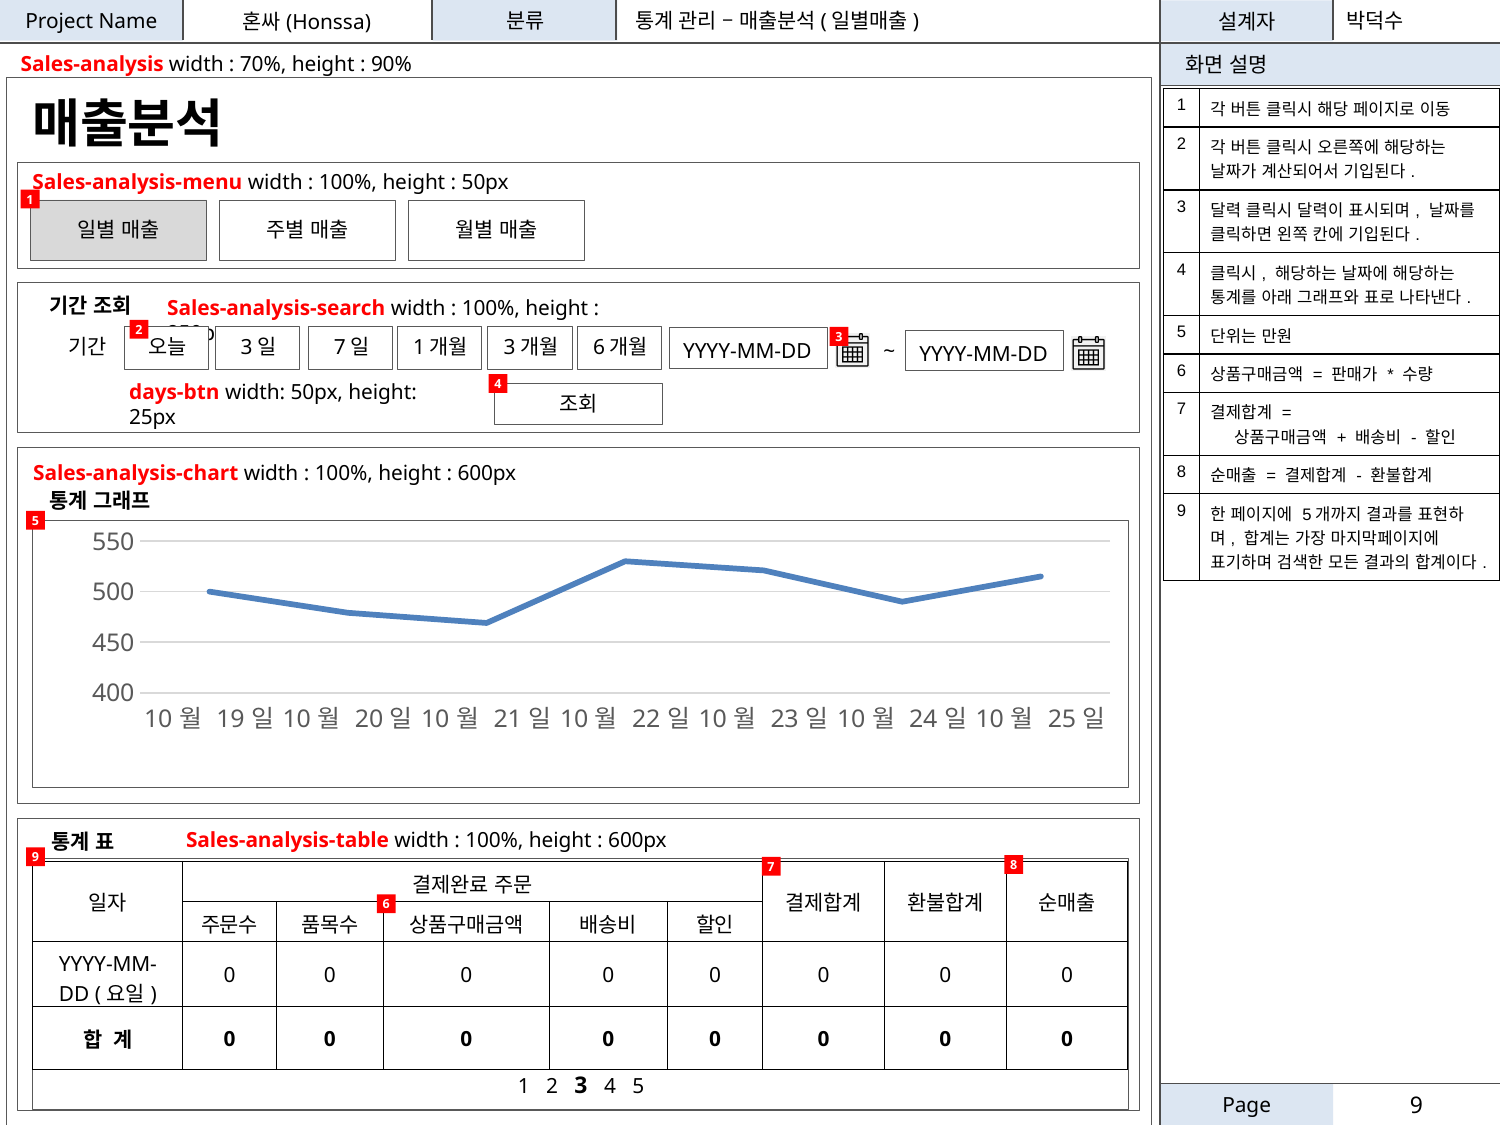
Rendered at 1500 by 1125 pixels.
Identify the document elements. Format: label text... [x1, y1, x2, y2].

table_cell 단위는 만원 [1200, 316, 1499, 353]
text_box Sales-analysis-menu width : 100%, height : 50px [17, 160, 538, 201]
table_header 결제완료 주문 [183, 862, 762, 901]
text_box [31, 856, 1130, 1111]
text_box [122, 324, 211, 370]
text_box 5 [24, 509, 47, 532]
text_box 4 [486, 372, 509, 395]
text_box [485, 324, 574, 371]
text_box 6개월 [578, 326, 663, 366]
table_cell 0 [183, 1007, 276, 1069]
text_box [28, 198, 209, 262]
table_header 환불합계 [885, 862, 1006, 941]
table_cell 4 [1164, 253, 1199, 315]
table_cell 0 [384, 1007, 549, 1069]
text_box 6 [375, 892, 398, 915]
text_box 주별 매출 [243, 209, 371, 250]
text_box [406, 198, 587, 262]
text_box 3일 [215, 326, 301, 366]
text_box [217, 198, 398, 262]
table_cell 품목수 [277, 902, 383, 941]
text_box 조회 [517, 383, 640, 424]
text_box 통계 그래프 [28, 479, 172, 518]
text_box Sales-analysis width : 70%, height : 90% [5, 42, 526, 83]
text_box YYYY-MM-DD [661, 330, 831, 371]
table_cell 결제합계 = 상품구매금액 + 배송비 - 할인 [1200, 393, 1499, 455]
table_cell 0 [277, 942, 383, 1006]
table_header 결제합계 [763, 862, 884, 941]
text_box 7 [760, 855, 783, 878]
text_box 3개월 [488, 326, 574, 366]
text_box [16, 816, 1142, 1112]
text_box [16, 280, 1142, 434]
table_cell 각 버튼 클릭시 오른쪽에 해당하는 날짜가 계산되어서 기입된다. [1200, 128, 1499, 189]
table_cell 7 [1164, 393, 1199, 455]
text_box Sales-analysis-chart width : 100%, height : 600px [18, 452, 539, 493]
table_cell 0 [1007, 942, 1127, 1006]
text_box 기간 조회 [29, 285, 152, 326]
table_header 일자 [33, 862, 182, 941]
text_box [16, 445, 1142, 805]
text_box [306, 324, 395, 370]
table_cell 주문수 [183, 902, 276, 941]
text_box [575, 324, 664, 371]
table_cell 9 [1164, 494, 1199, 580]
table_cell 클릭시, 해당하는 날짜에 해당하는 통계를 아래 그래프와 표로 나타낸다. [1200, 253, 1499, 315]
text_box 7일 [309, 326, 394, 366]
text_box [16, 160, 1142, 271]
text_box 8 [1002, 853, 1025, 876]
text_box [47, 518, 1130, 525]
table_cell 달력 클릭시 달력이 표시되며, 날짜를 클릭하면 왼쪽 칸에 기입된다. [1200, 191, 1499, 252]
table_cell 0 [550, 1007, 667, 1063]
text_box 월별 매출 [432, 209, 560, 250]
text_box YYYY-MM-DD [897, 333, 1070, 373]
text_box 일별 매출 [54, 209, 182, 250]
table_cell 배송비 [550, 902, 667, 941]
text_box 3 [828, 325, 850, 348]
table_header 각 버튼 클릭시 해당 페이지로 이동 [1200, 89, 1499, 126]
table_cell 3 [1164, 191, 1199, 252]
table_cell 0 [384, 942, 549, 1006]
text_box days-btn width: 50px, height: 25px [114, 370, 484, 436]
table_cell 0 [763, 942, 884, 1006]
table_cell 상품구매금액 [384, 902, 549, 941]
table_cell 순매출 = 결제합계 - 환불합계 [1200, 456, 1499, 493]
text_box [667, 326, 828, 330]
table_cell 8 [1164, 456, 1199, 493]
table_cell 0 [885, 942, 1006, 1006]
table_cell 0 [668, 1007, 762, 1069]
table_cell 2 [1164, 128, 1199, 189]
table_cell 합 계 [33, 1007, 182, 1069]
table_cell YYYY-MM-DD (요일) [33, 942, 182, 1006]
picture [1071, 336, 1106, 371]
text_box [492, 382, 664, 426]
table_cell 0 [668, 942, 762, 1006]
text_box Sales-analysis-table width : 100%, height : 600px [171, 819, 691, 856]
table_cell 상품구매금액 = 판매가 * 수량 [1200, 355, 1499, 392]
text_box 기간 [26, 326, 122, 366]
text_box [395, 324, 484, 370]
table_cell 0 [550, 942, 667, 1006]
text_box [213, 324, 302, 370]
table_cell 한 페이지에 5개까지 결과를 표현하며, 합계는 가장 마지막페이지에 표기하며 검색한 모든 결과의 합계이다. [1200, 494, 1499, 580]
table_cell 0 [277, 1007, 383, 1069]
text_box Sales-analysis-search width : 100%, height : 250px [152, 287, 672, 353]
table_cell 0 [885, 1007, 1006, 1069]
table_cell 0 [1007, 1007, 1127, 1069]
table_cell 0 [183, 942, 276, 1006]
text_box [903, 328, 1066, 333]
text_box 박덕수 [1331, 0, 1486, 40]
table_header 순매출 [1007, 862, 1127, 941]
table_cell 0 [763, 1007, 884, 1069]
text_box 매출분석 [17, 82, 266, 160]
text_box 2 [128, 326, 151, 341]
table_cell 6 [1164, 355, 1199, 392]
text_box 1 2 3 4 5 [484, 1063, 678, 1106]
text_box 1개월 [397, 326, 483, 366]
text_box 통계 관리 – 매출분석(일별매출) [620, 0, 1070, 40]
chart [32, 524, 1129, 788]
text_box [4, 75, 1153, 1125]
picture [835, 333, 870, 369]
text_box 1 [19, 188, 42, 211]
table_header 1 [1164, 89, 1199, 126]
text_box 오늘 [125, 326, 210, 366]
text_box 통계 표 [24, 820, 142, 861]
text_box 9 [24, 861, 47, 868]
table_cell 할인 [668, 902, 762, 941]
table_cell 5 [1164, 316, 1199, 353]
text_box ~ [868, 330, 903, 371]
